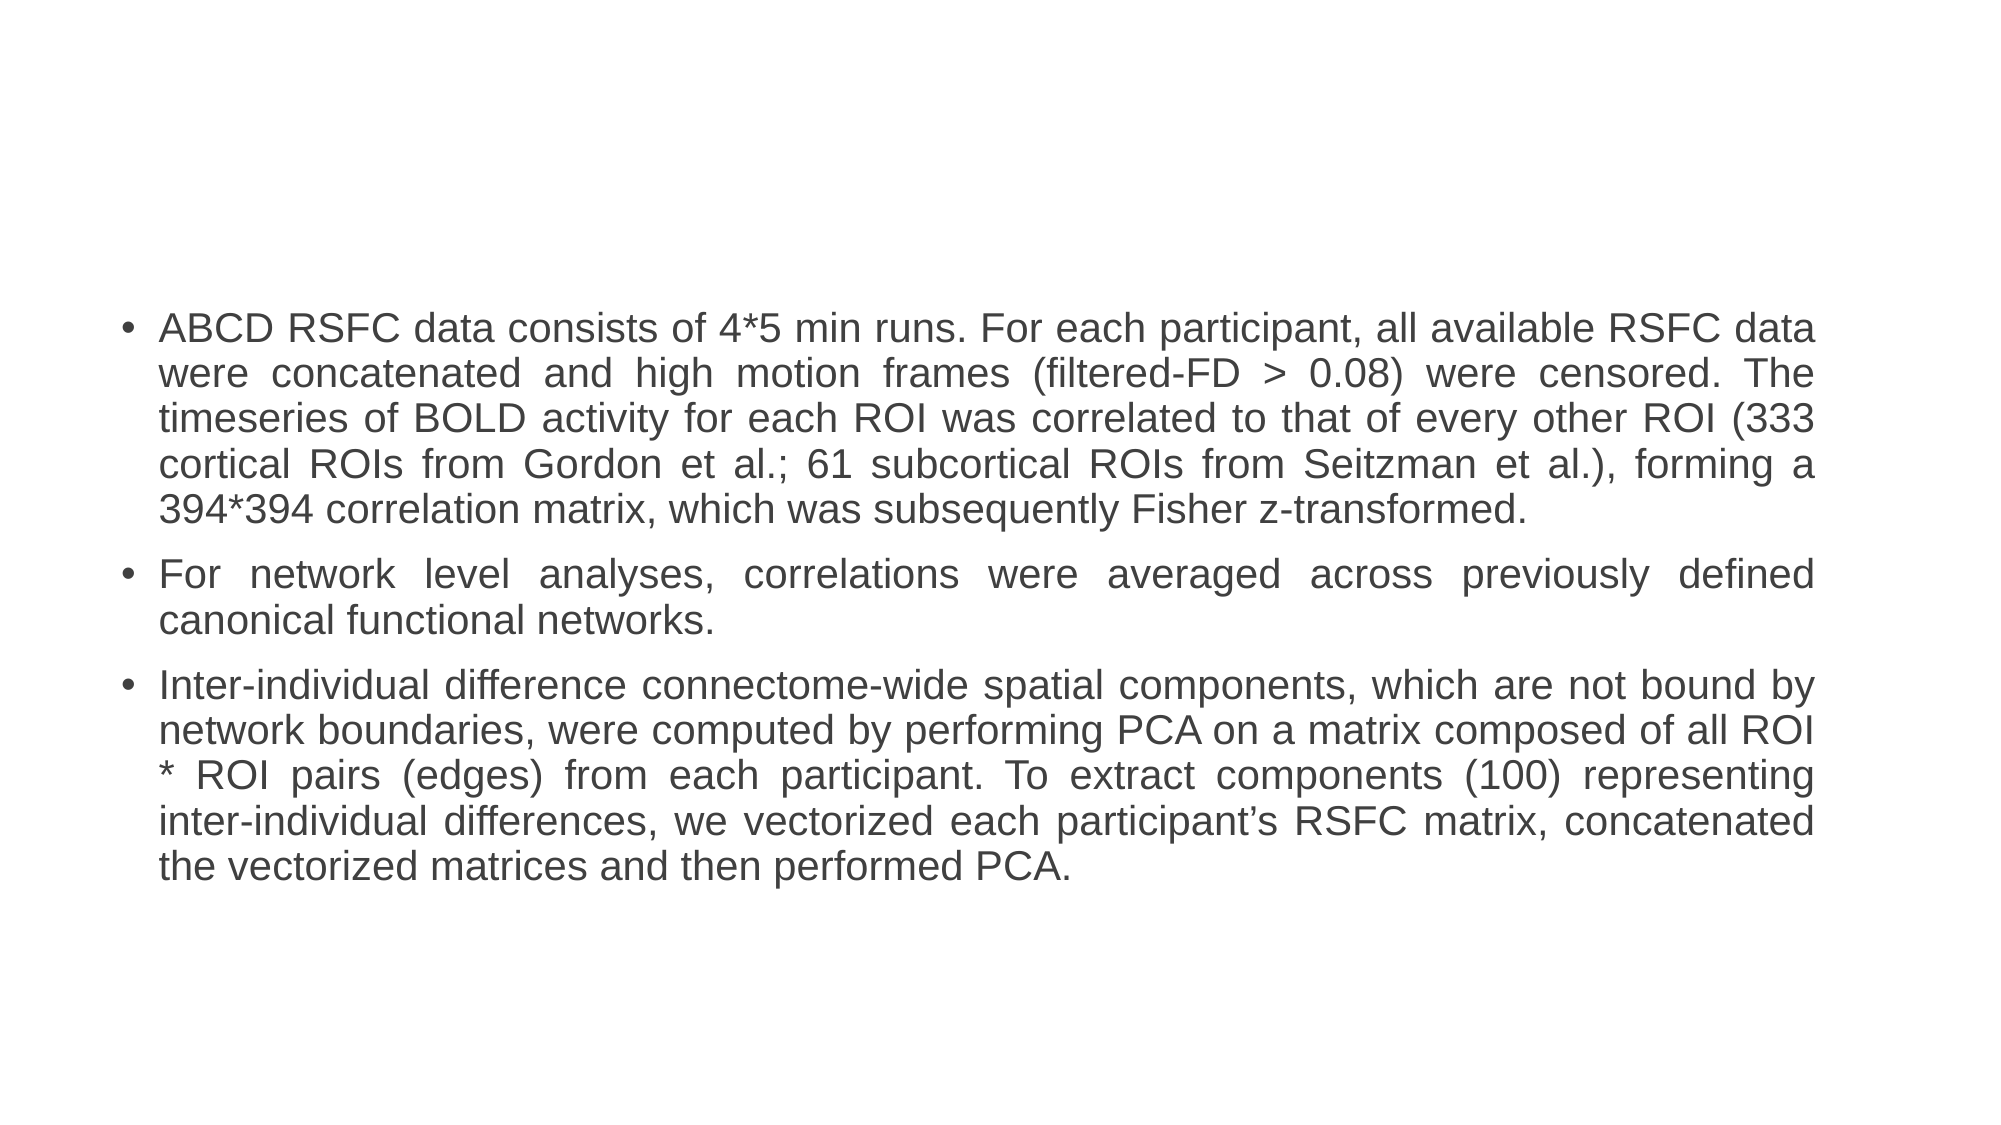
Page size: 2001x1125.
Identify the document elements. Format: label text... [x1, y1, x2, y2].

list ABCD RSFC data consists of 4*5 min runs. For each participant, all available RSFC data were concatenated and high motion frames (filtered-FD > 0.08) were censored. The timeseries of BOLD activity for each ROI was correlated to that of every other ROI (333 cortical ROIs from Gordon et al.; 61 subcortical ROIs from Seitzman et al.), forming a 394*394 correlation matrix, which was subsequently Fisher z-transformed. For network level analyses, correlations were averaged across previously defined canonical functional networks. Inter-individual difference connectome-wide spatial components, which are not bound by network boundaries, were computed by performing PCA on a matrix composed of all ROI * ROI pairs (edges) from each participant. To extract components (100) representing inter-individual differences, we vectorized each participant’s RSFC matrix, concatenated the vectorized matrices and then performed PCA. [106, 299, 1832, 1014]
